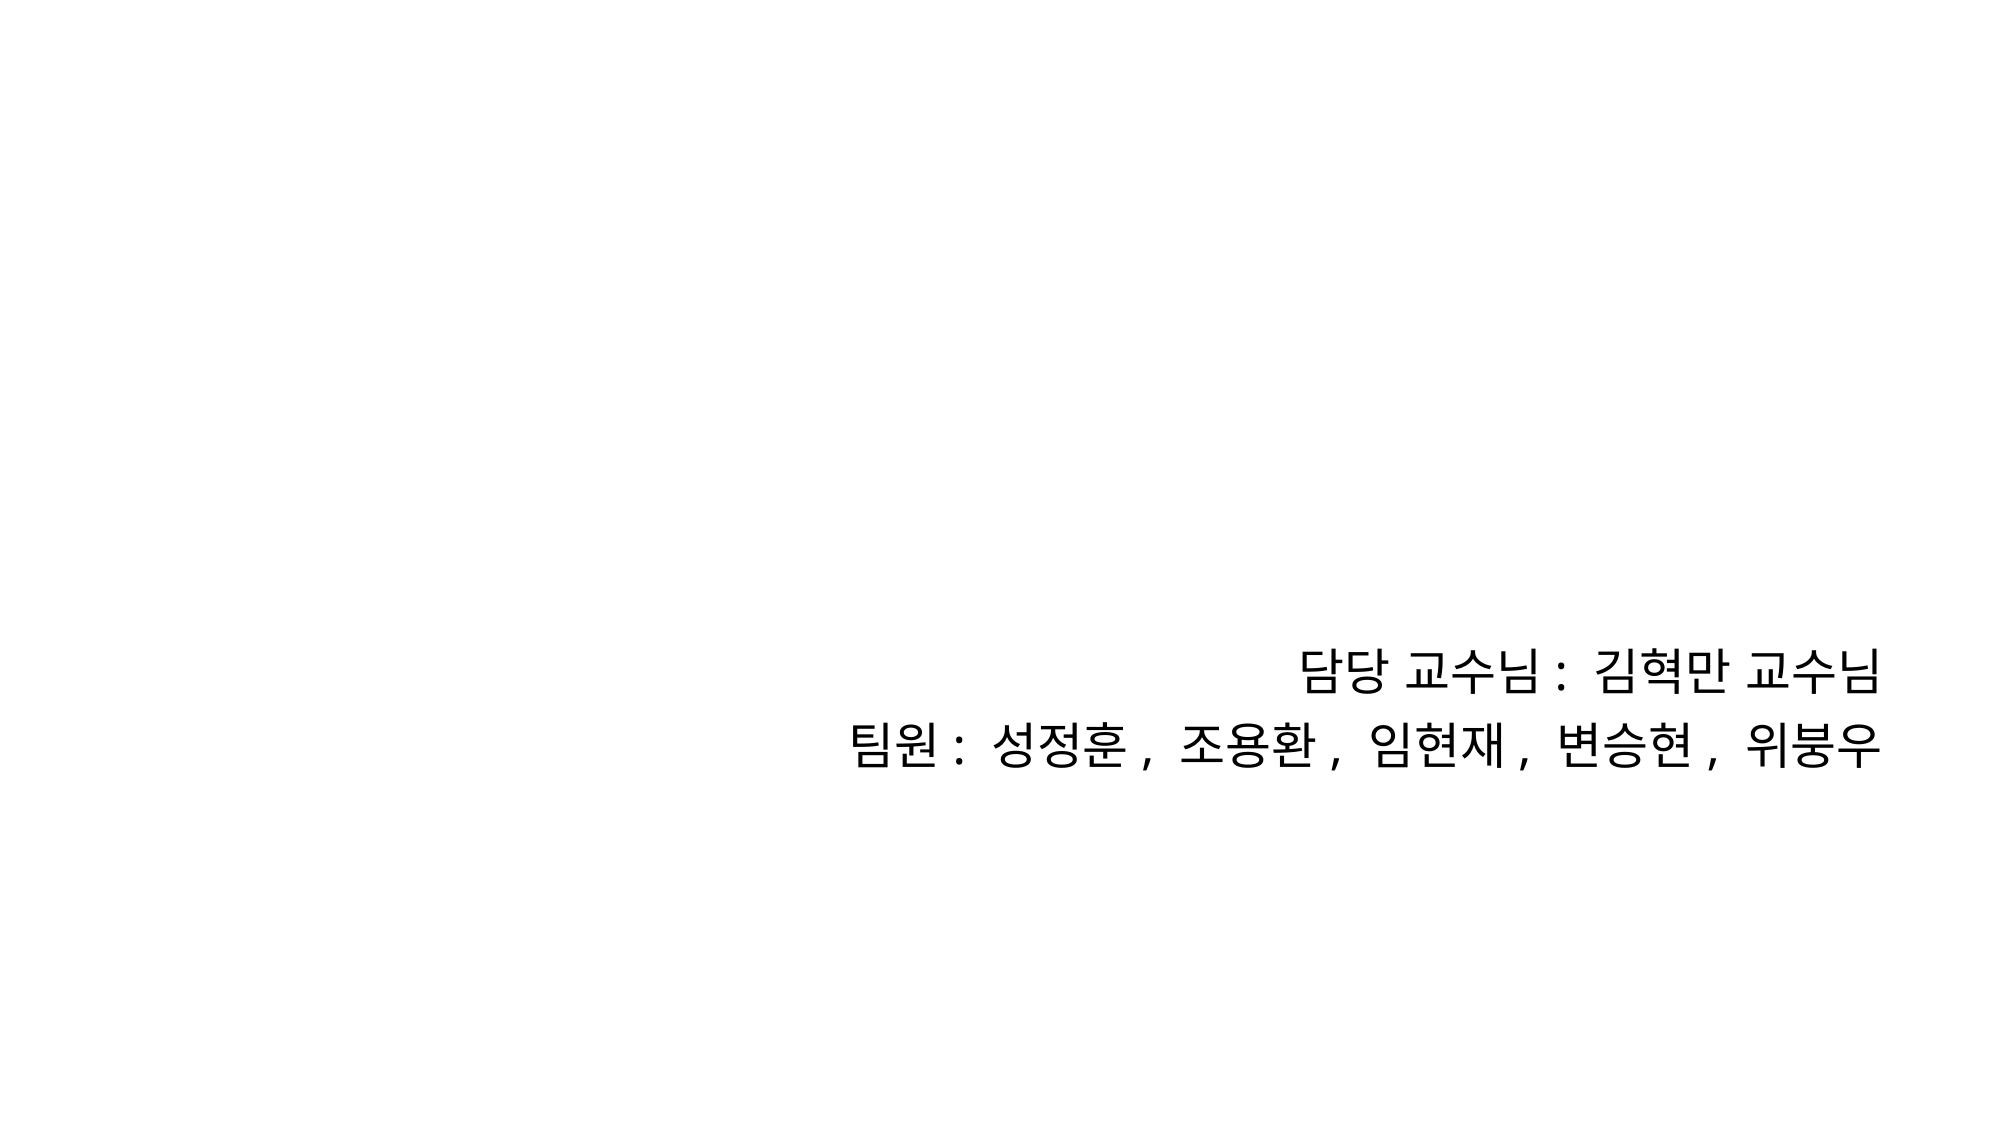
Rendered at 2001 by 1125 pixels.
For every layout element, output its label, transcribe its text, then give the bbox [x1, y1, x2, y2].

subtitle 담당 교수님: 김혁만 교수님 팀원: 성정훈, 조용환, 임현재, 변승현, 위붕우 [398, 639, 1899, 1013]
